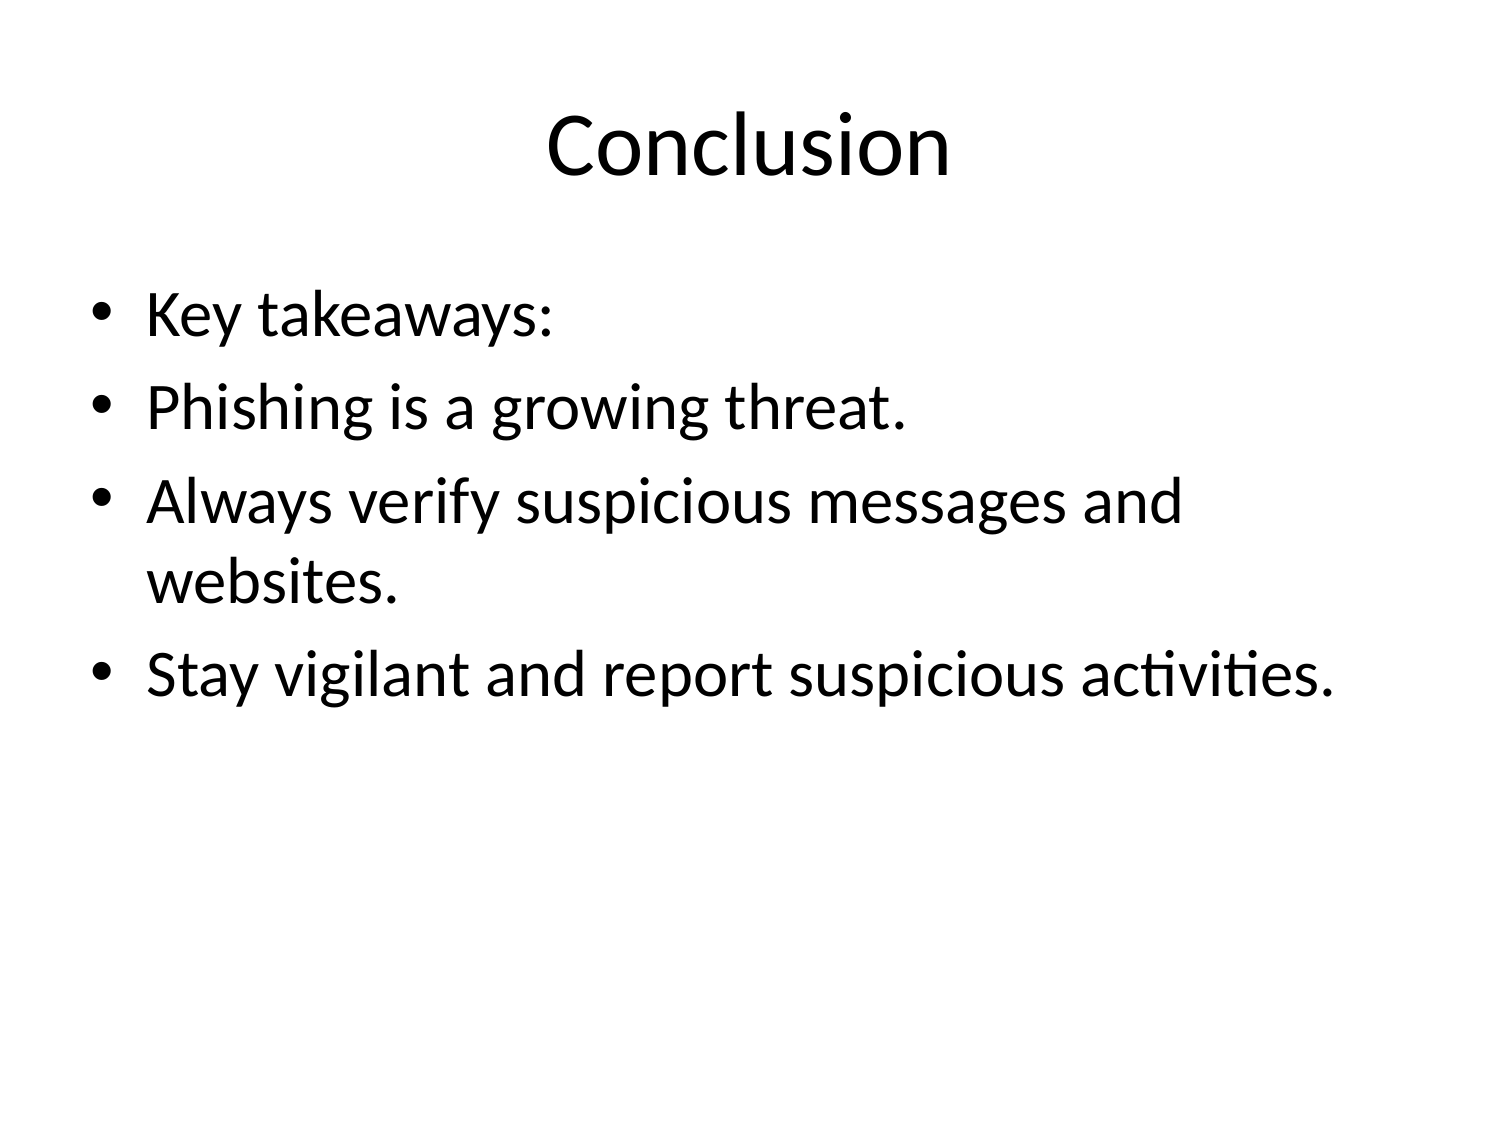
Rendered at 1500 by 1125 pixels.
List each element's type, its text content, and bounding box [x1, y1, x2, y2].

title Conclusion [75, 45, 1425, 233]
list Key takeaways: Phishing is a growing threat. Always verify suspicious messages and websites. Stay vigilant and report suspicious activities. [75, 262, 1425, 1005]
